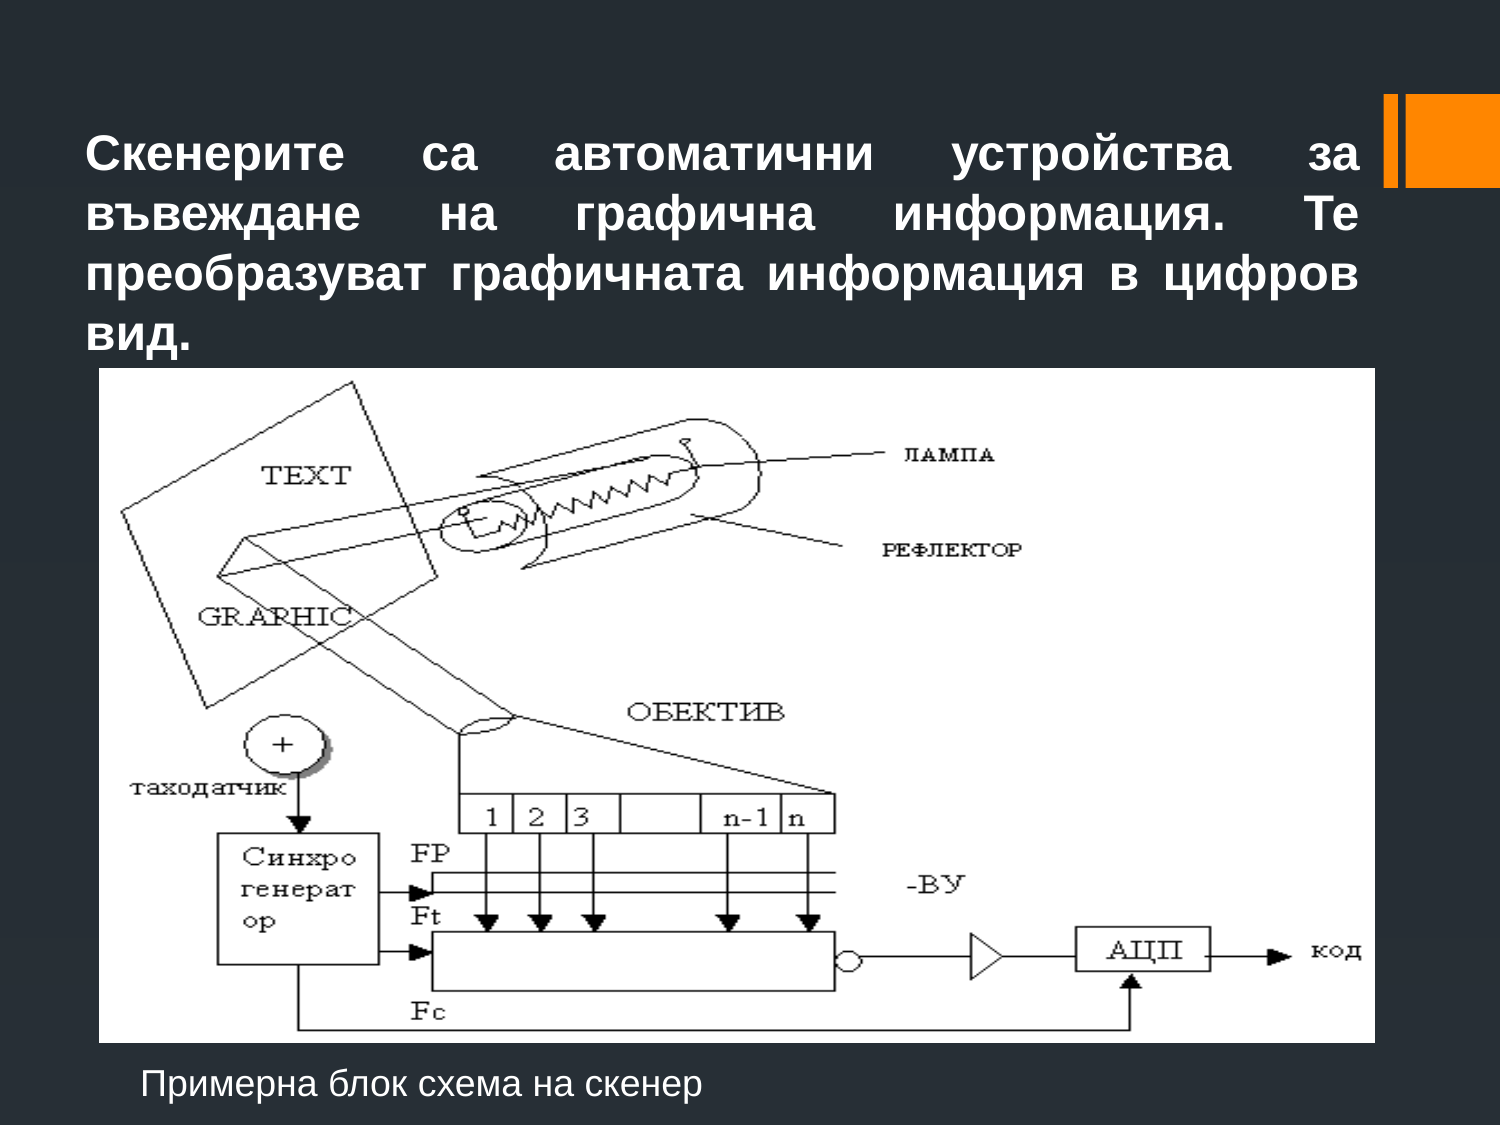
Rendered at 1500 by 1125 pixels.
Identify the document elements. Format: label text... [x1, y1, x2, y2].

picture [99, 367, 1375, 1044]
text_box Примерна блок схема на скенер [125, 1051, 1451, 1112]
list Скенерите са автоматични устройства за въвеждане на графична информация. Те преобразуват графичната информация в цифров вид. [62, 112, 1375, 1125]
